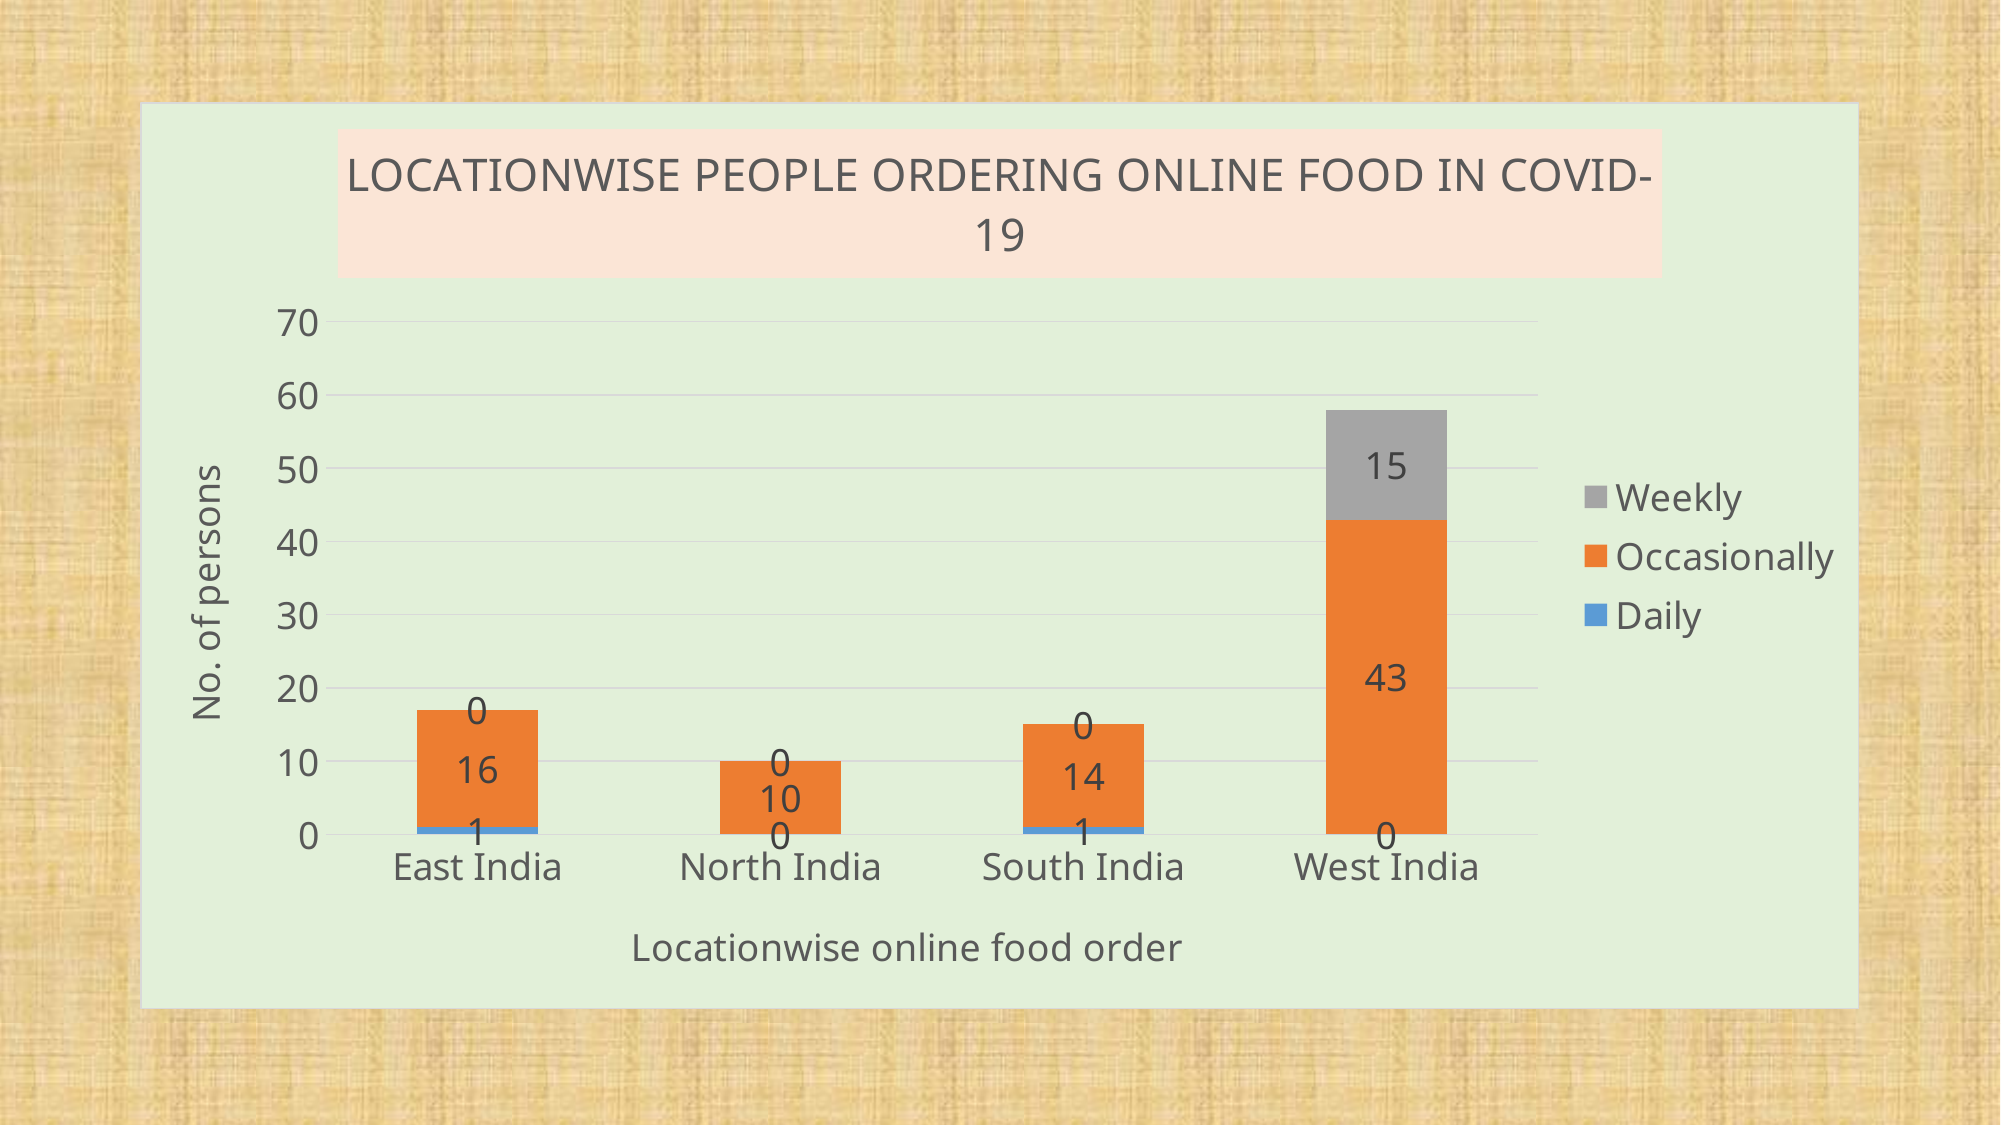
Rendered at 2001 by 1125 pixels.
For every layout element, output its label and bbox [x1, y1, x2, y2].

picture [0, 0, 2001, 1125]
chart [140, 102, 1860, 1010]
